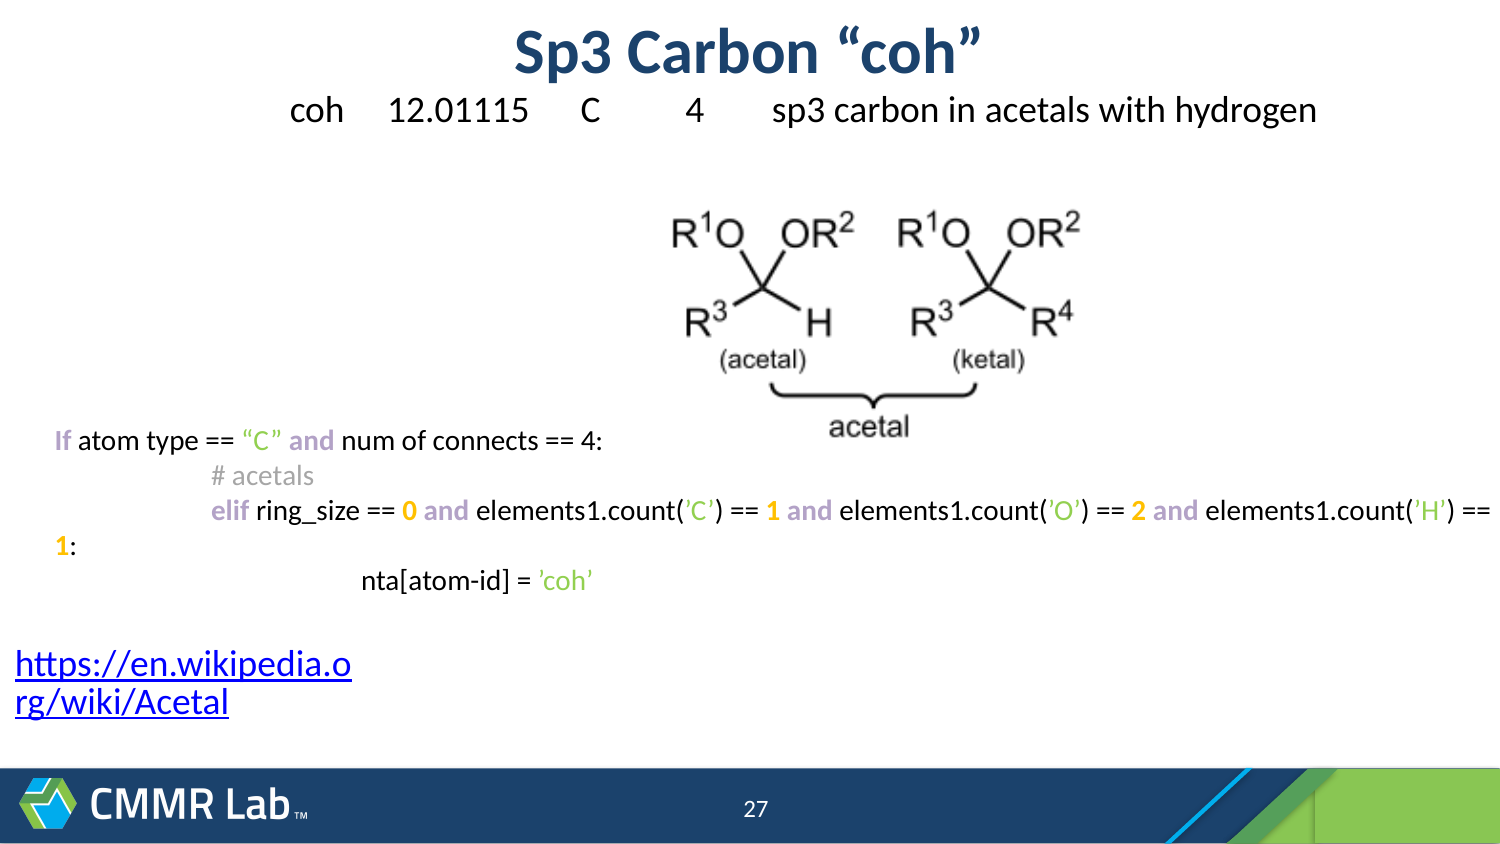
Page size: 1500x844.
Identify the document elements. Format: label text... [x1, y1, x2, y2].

text_box coh 12.01115 C 4 sp3 carbon in acetals with hydrogen [275, 77, 1489, 138]
picture [665, 202, 1086, 449]
slide_number 27 [581, 784, 932, 830]
title Sp3 Carbon “coh” [0, 0, 1500, 94]
text_box https://en.wikipedia.org/wiki/Acetal [0, 631, 373, 737]
text_box If atom type == “C” and num of connects == 4: # acetals elif ring_size == 0 and elements1.count(’C’) == 1 and elements1.count(’O’) == 2 and elements1.count(’H’) == 1: nta[atom-id] = ’coh’ [39, 413, 1500, 604]
picture [0, 761, 324, 843]
